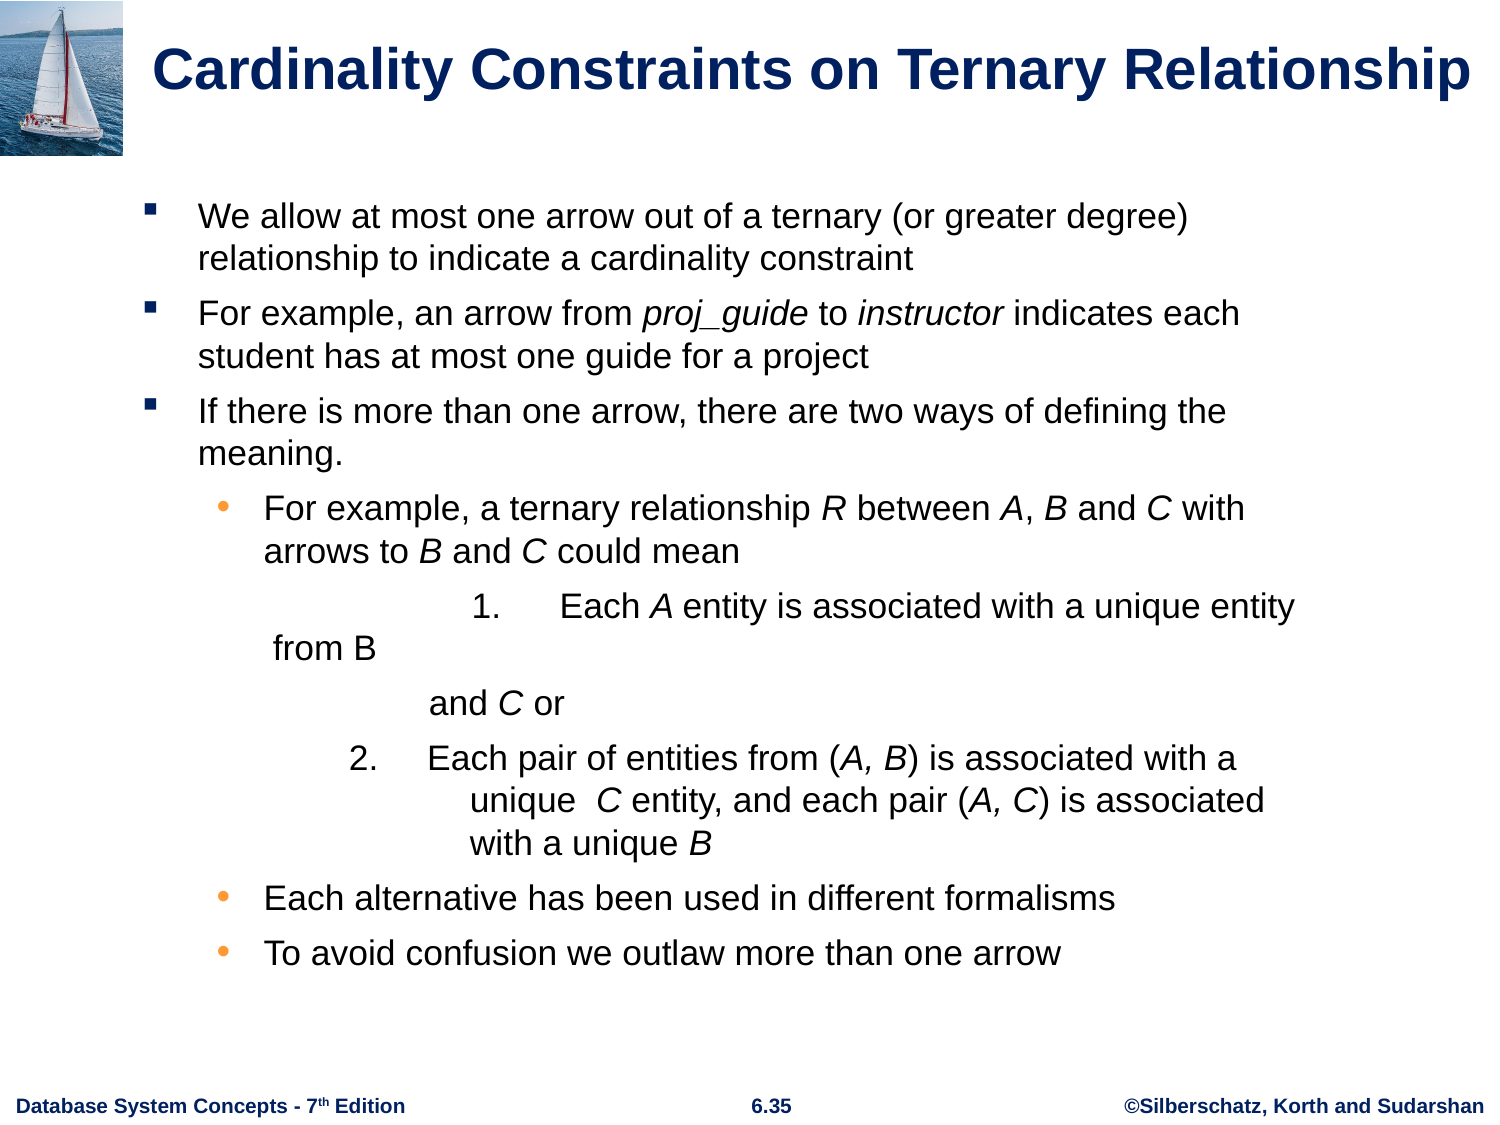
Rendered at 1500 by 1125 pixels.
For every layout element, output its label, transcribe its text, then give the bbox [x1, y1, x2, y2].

title Cardinality Constraints on Ternary Relationship [116, 8, 1500, 110]
picture [0, 1, 123, 156]
list We allow at most one arrow out of a ternary (or greater degree) relationship to indicate a cardinality constraint For example, an arrow from proj_guide to instructor indicates each student has at most one guide for a project If there is more than one arrow, there are two ways of defining the meaning. For example, a ternary relationship R between A, B and C with arrows to B and C could mean 1. Each A entity is associated with a unique entity from B and C or 2. Each pair of entities from (A, B) is associated with a unique C entity, and each pair (A, C) is associated with a unique B Each alternative has been used in different formalisms To avoid confusion we outlaw more than one arrow [126, 185, 1360, 1037]
